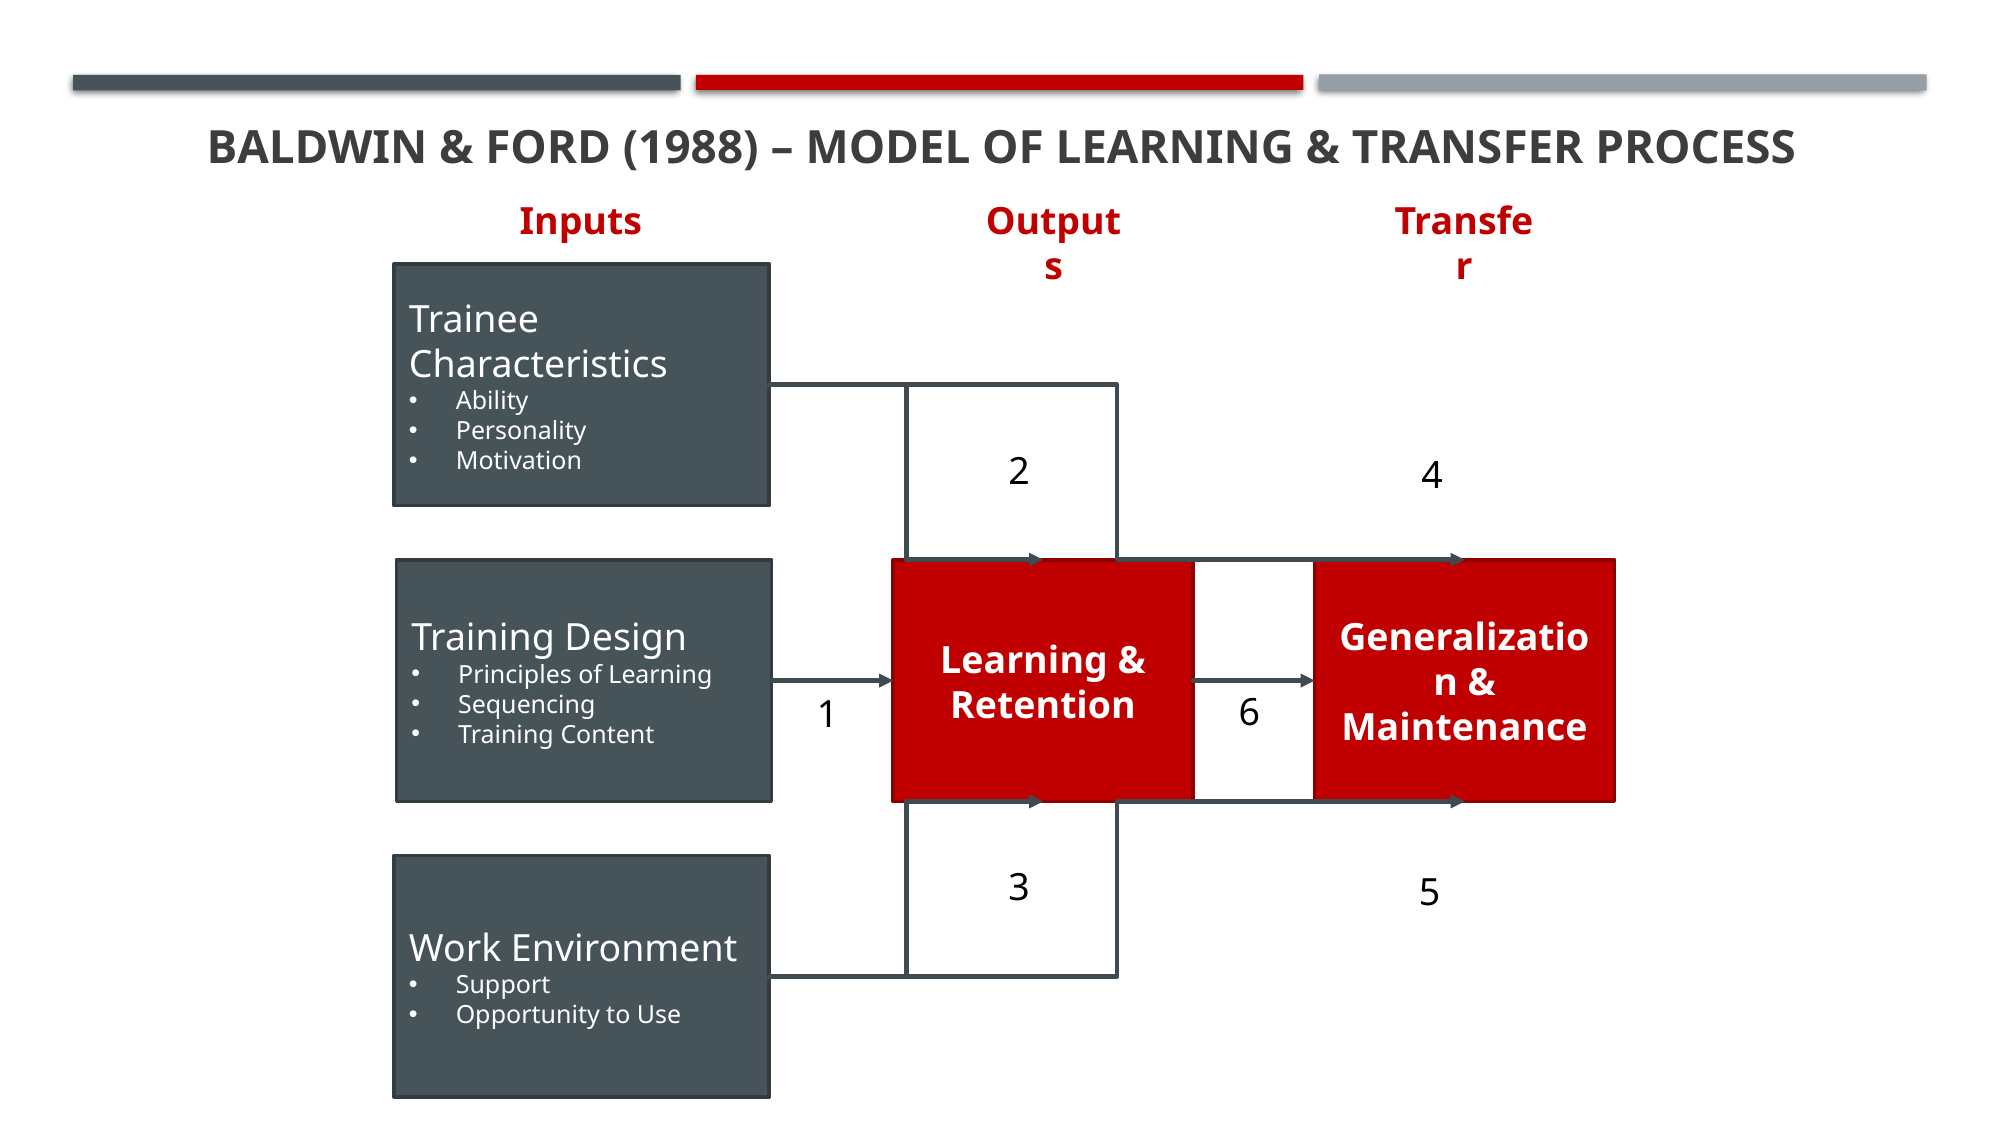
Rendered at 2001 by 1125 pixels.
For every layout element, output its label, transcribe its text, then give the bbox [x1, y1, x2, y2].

text_box Baldwin & Ford (1988) – Model of Learning & Transfer Process [94, 109, 1910, 226]
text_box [393, 196, 1616, 1098]
